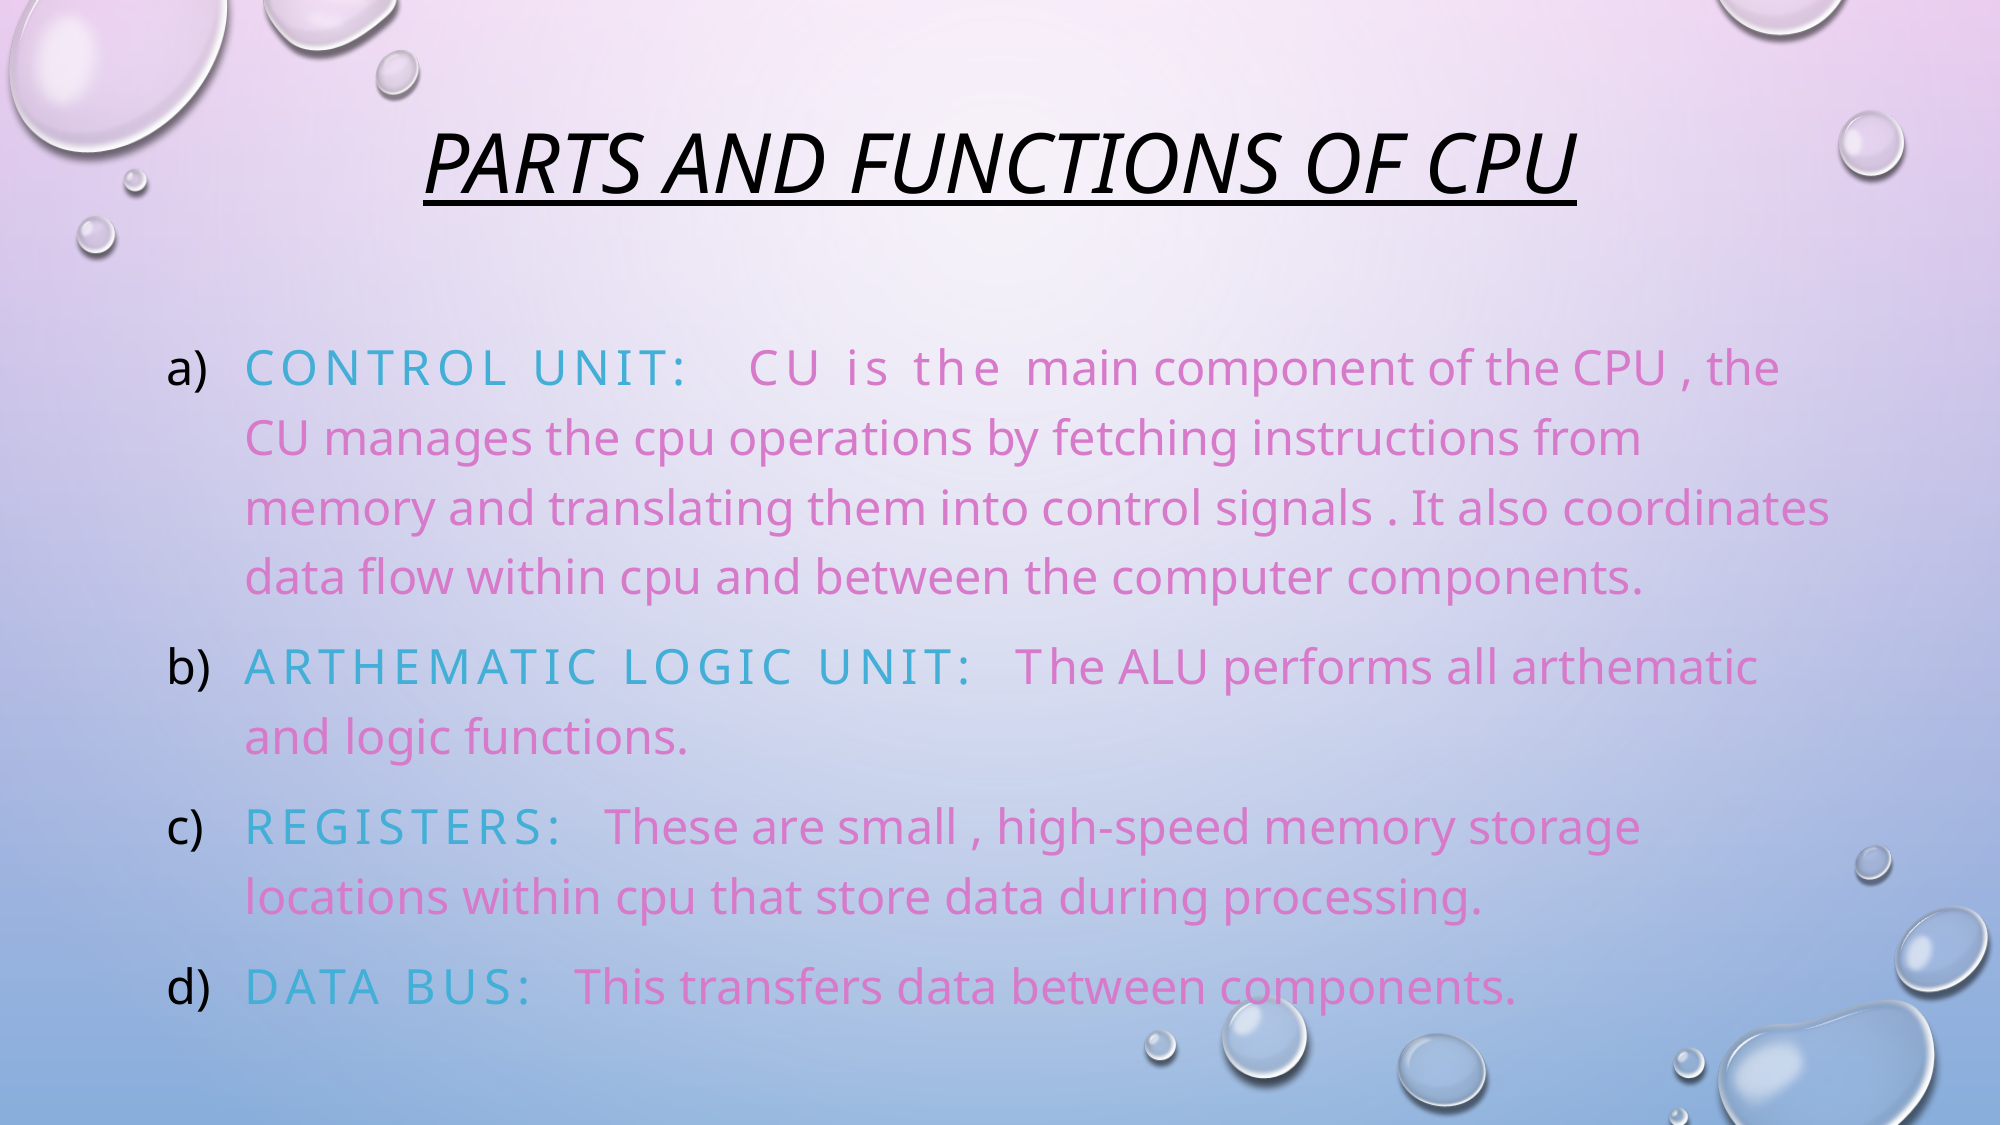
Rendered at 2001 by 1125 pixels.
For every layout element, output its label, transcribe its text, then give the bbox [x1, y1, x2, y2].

list CONTROL UNIT: CU is the main component of the CPU , the CU manages the cpu operations by fetching instructions from memory and translating them into control signals . It also coordinates data flow within cpu and between the computer components. ARTHEMATIC LOGIC UNIT: The ALU performs all arthematic and logic functions. REGISTERS: These are small , high-speed memory storage locations within cpu that store data during processing. DATA BUS: This transfers data between components. [151, 317, 1852, 1075]
picture [0, 0, 2000, 1125]
title Parts and functions of cpu [149, 47, 1851, 287]
